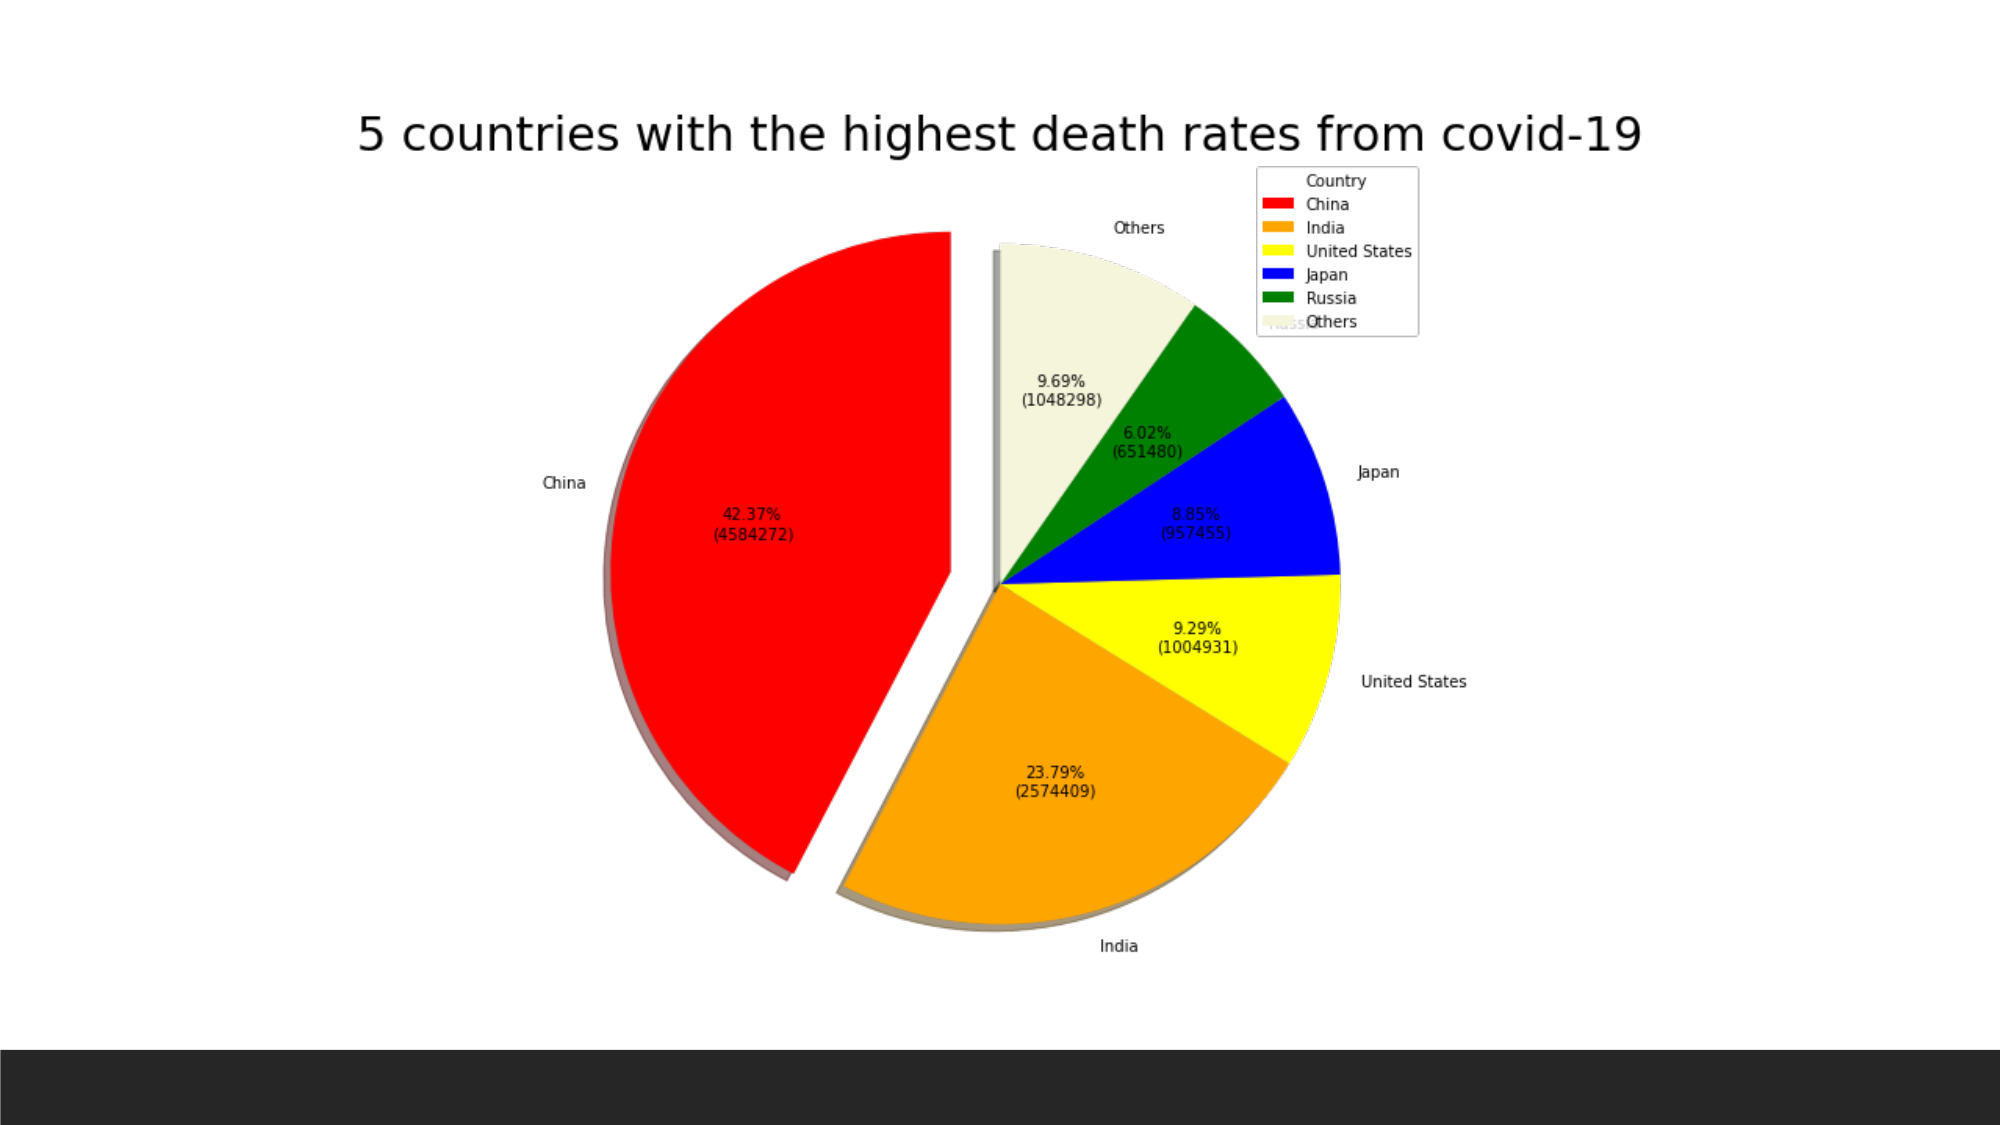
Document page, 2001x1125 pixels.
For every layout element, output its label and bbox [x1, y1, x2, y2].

picture [346, 104, 1654, 1021]
